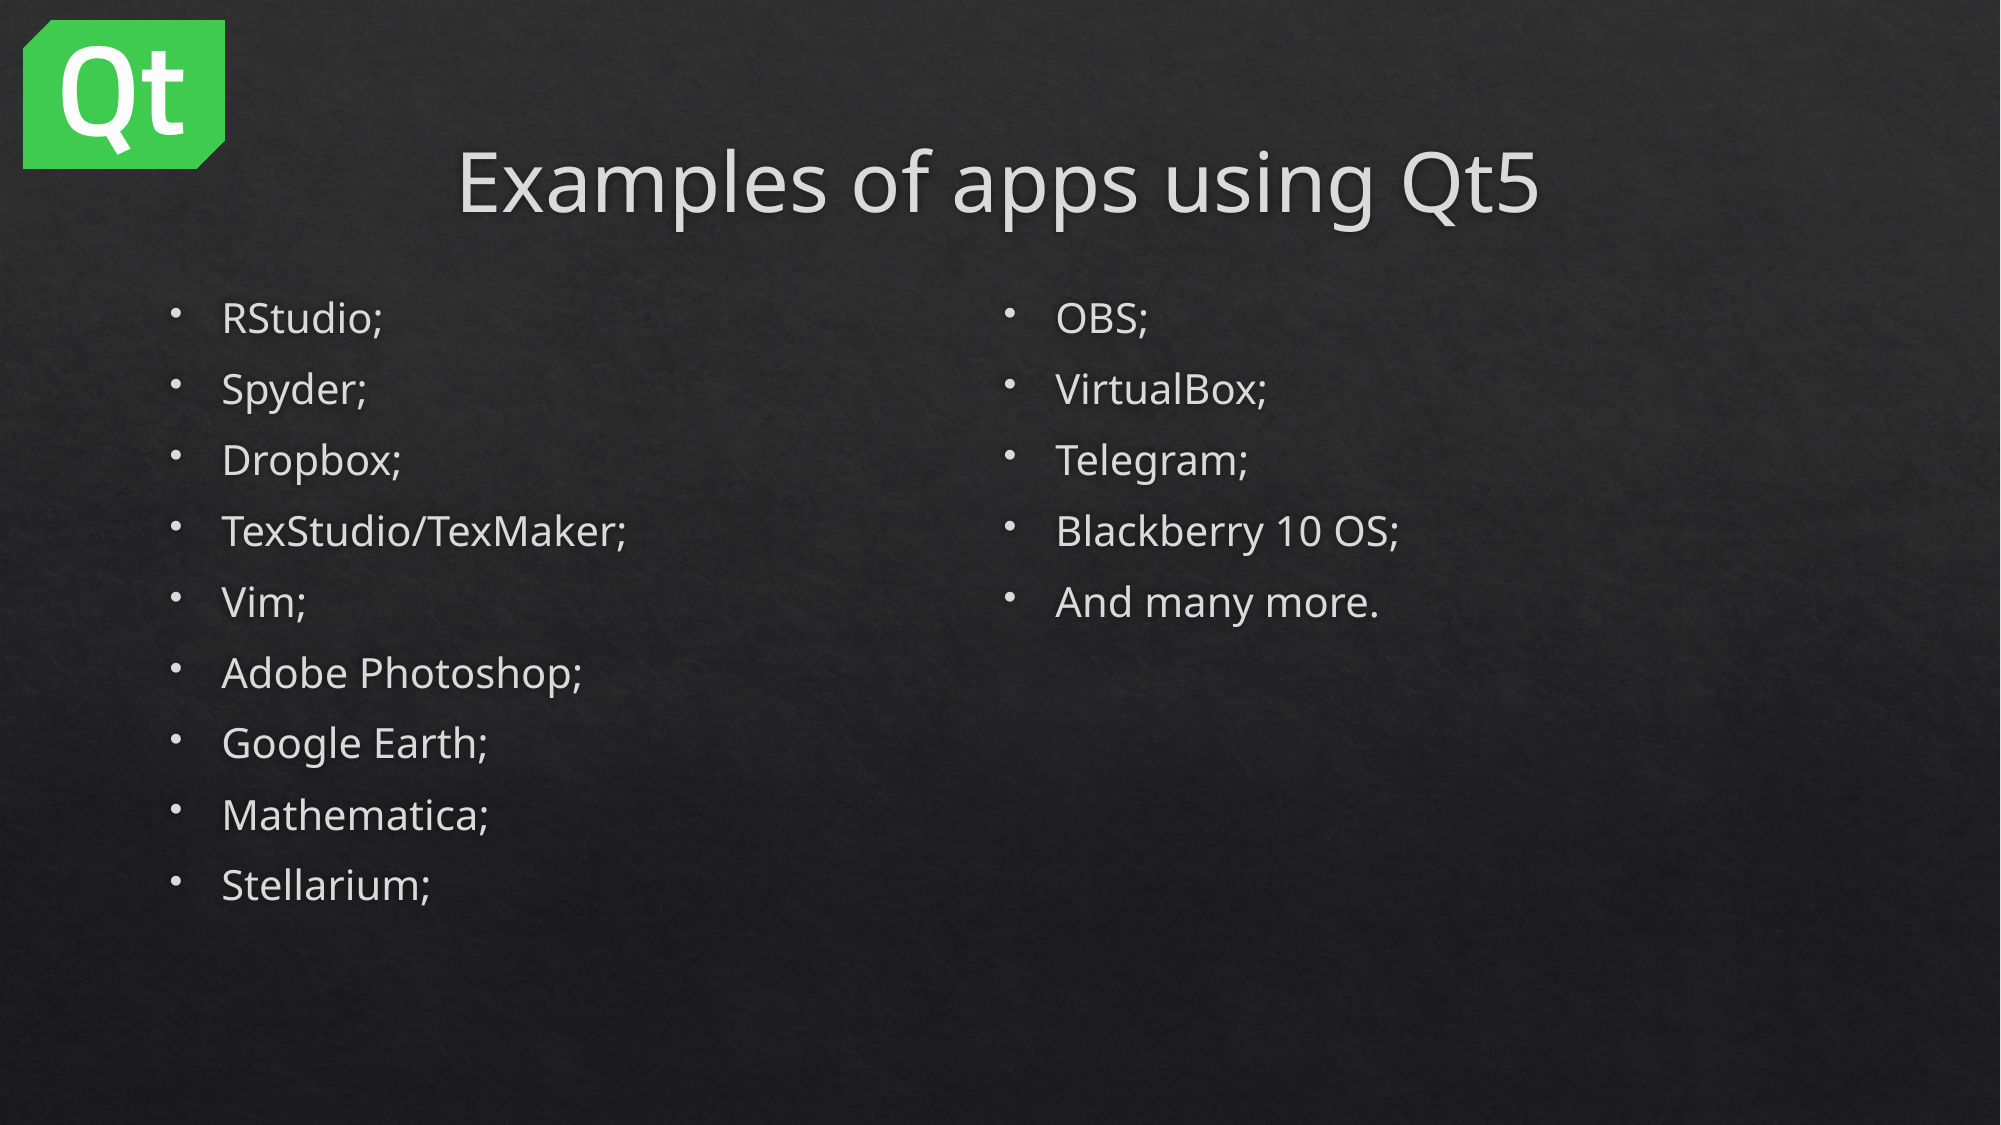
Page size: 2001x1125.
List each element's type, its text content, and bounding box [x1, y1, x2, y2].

title Examples of apps using Qt5 [149, 99, 1849, 260]
picture [23, 20, 226, 169]
list RStudio; Spyder; Dropbox; TexStudio/TexMaker; Vim; Adobe Photoshop; Google Earth; Mathematica; Stellarium; OBS; VirtualBox; Telegram; Blackberry 10 OS; And many more. [149, 284, 1849, 950]
